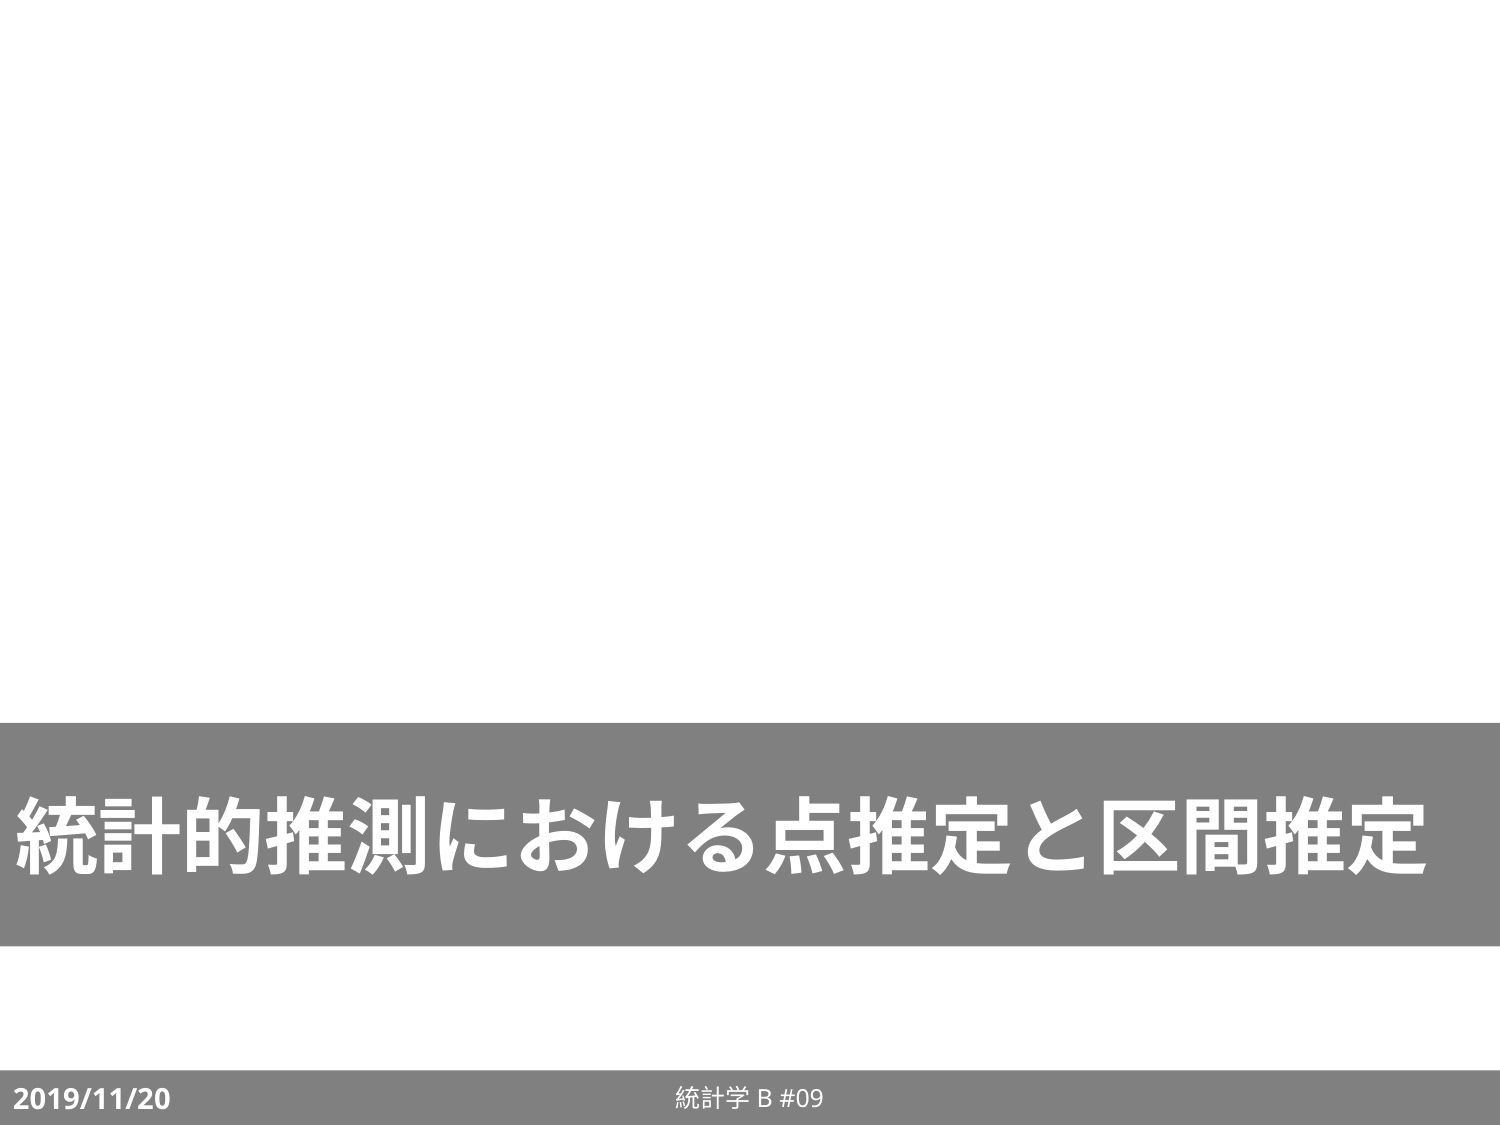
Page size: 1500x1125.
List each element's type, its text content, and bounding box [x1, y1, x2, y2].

title 統計的推測における点推定と区間推定 [0, 722, 1500, 947]
footer 統計学B #09 [295, 1070, 1205, 1125]
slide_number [0, 1070, 266, 1125]
